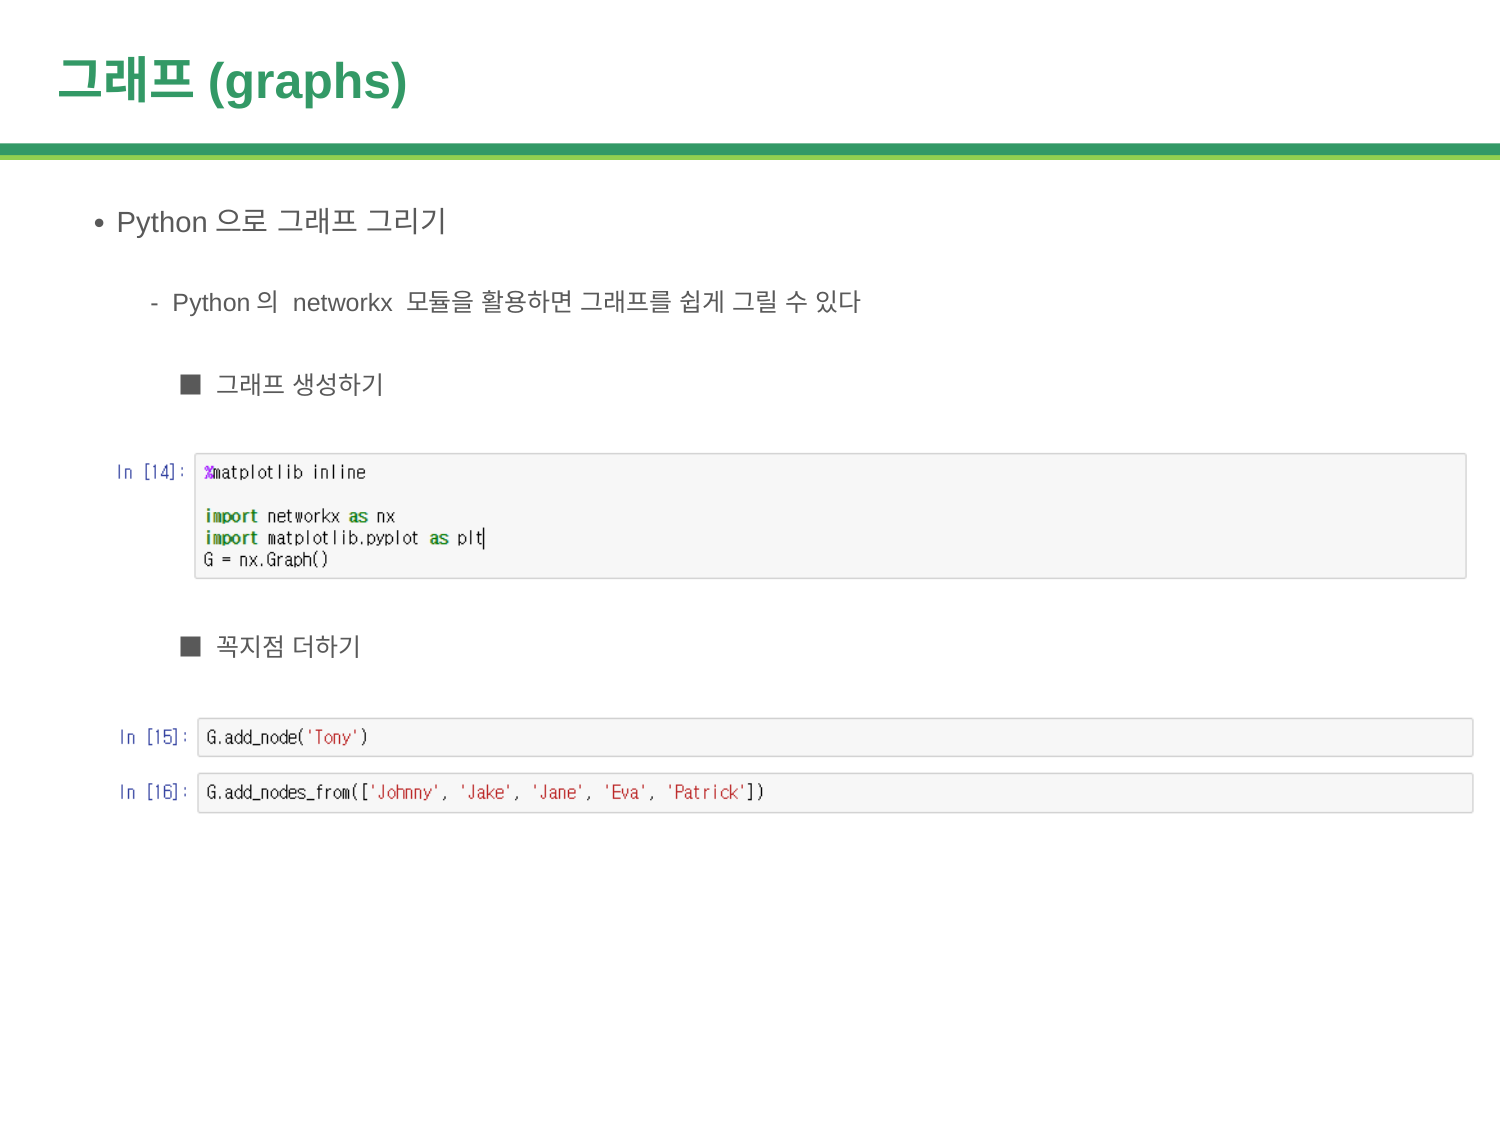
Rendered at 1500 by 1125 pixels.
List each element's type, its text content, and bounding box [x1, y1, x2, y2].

text_box [0, 157, 1500, 162]
picture [92, 714, 1493, 820]
text_box - Python의 networkx 모듈을 활용하면 그래프를 쉽게 그릴 수 있다 [135, 278, 1472, 324]
picture [88, 448, 1472, 584]
text_box [0, 141, 1500, 157]
text_box ■ 그래프 생성하기 [163, 361, 1459, 407]
text_box ■ 꼭지점 더하기 [163, 624, 1459, 669]
text_box 그래프(graphs) [43, 41, 423, 116]
text_box ∙ Python으로 그래프 그리기 [75, 196, 1412, 246]
